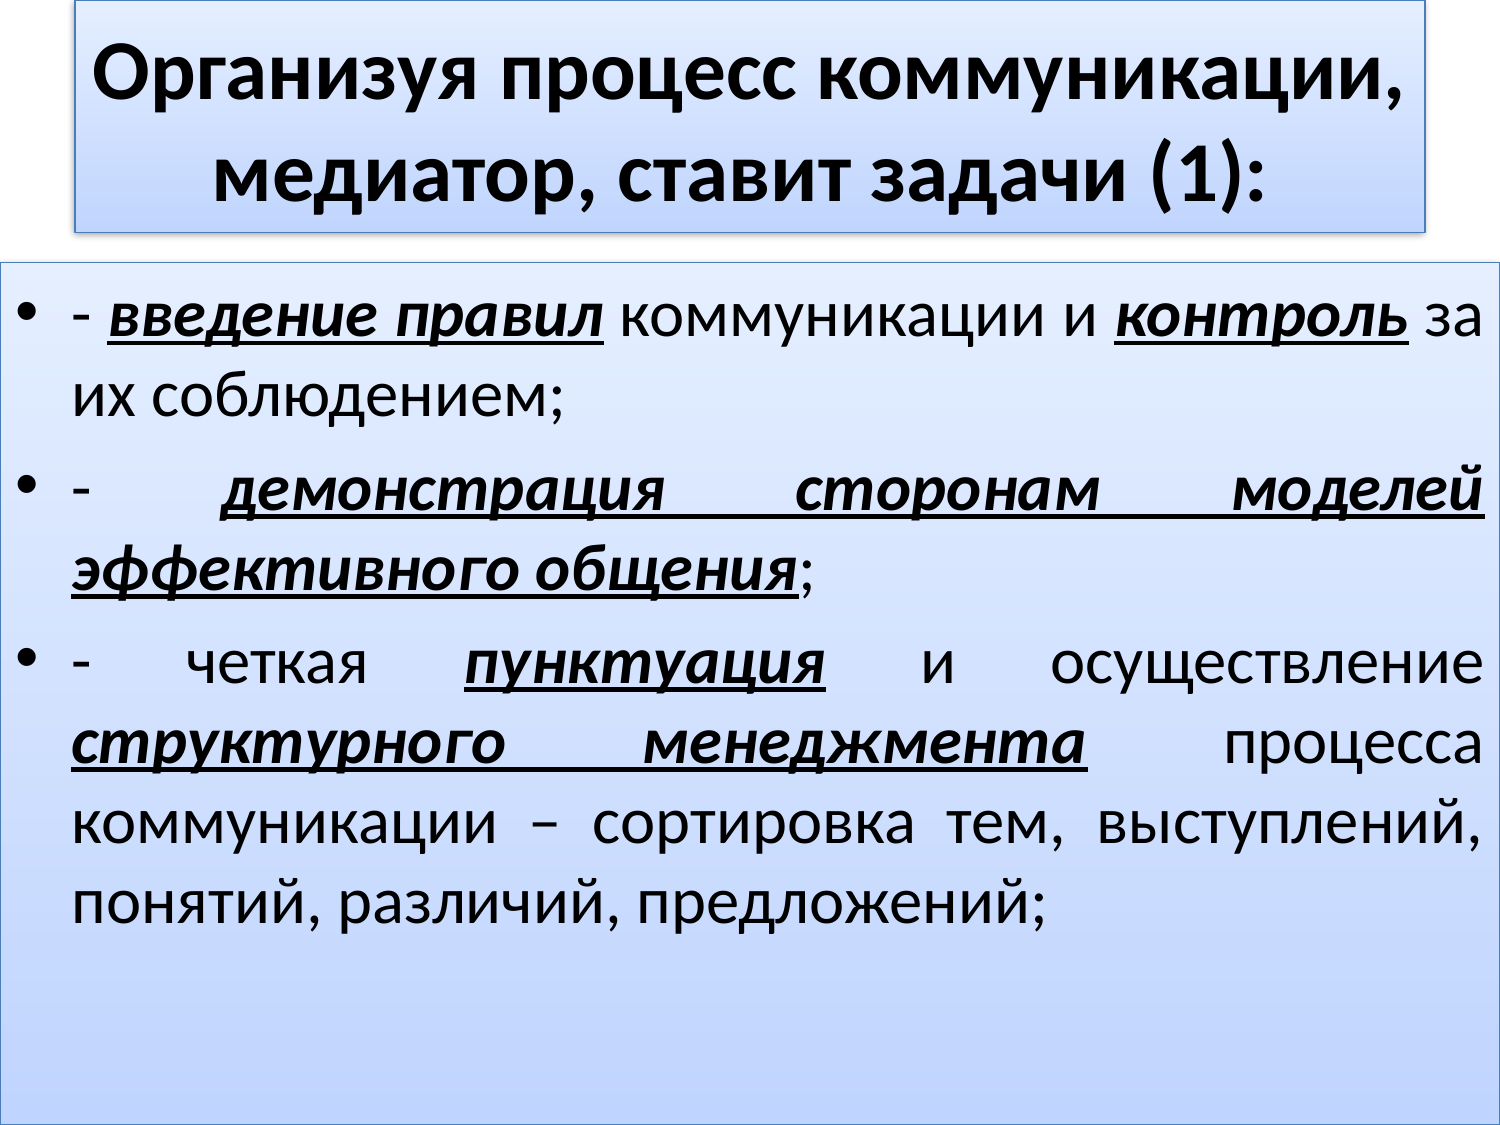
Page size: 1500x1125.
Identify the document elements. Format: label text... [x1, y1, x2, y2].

list - введение правил коммуникации и контроль за их соблюдением; - демонстрация сторонам моделей эффективного общения; - четкая пунктуация и осуществление структурного менеджмента процесса коммуникации – сортировка тем, выступлений, понятий, различий, предложений; [0, 262, 1500, 1125]
title Организуя процесс коммуникации, медиатор, ставит задачи (1): [74, 0, 1426, 233]
